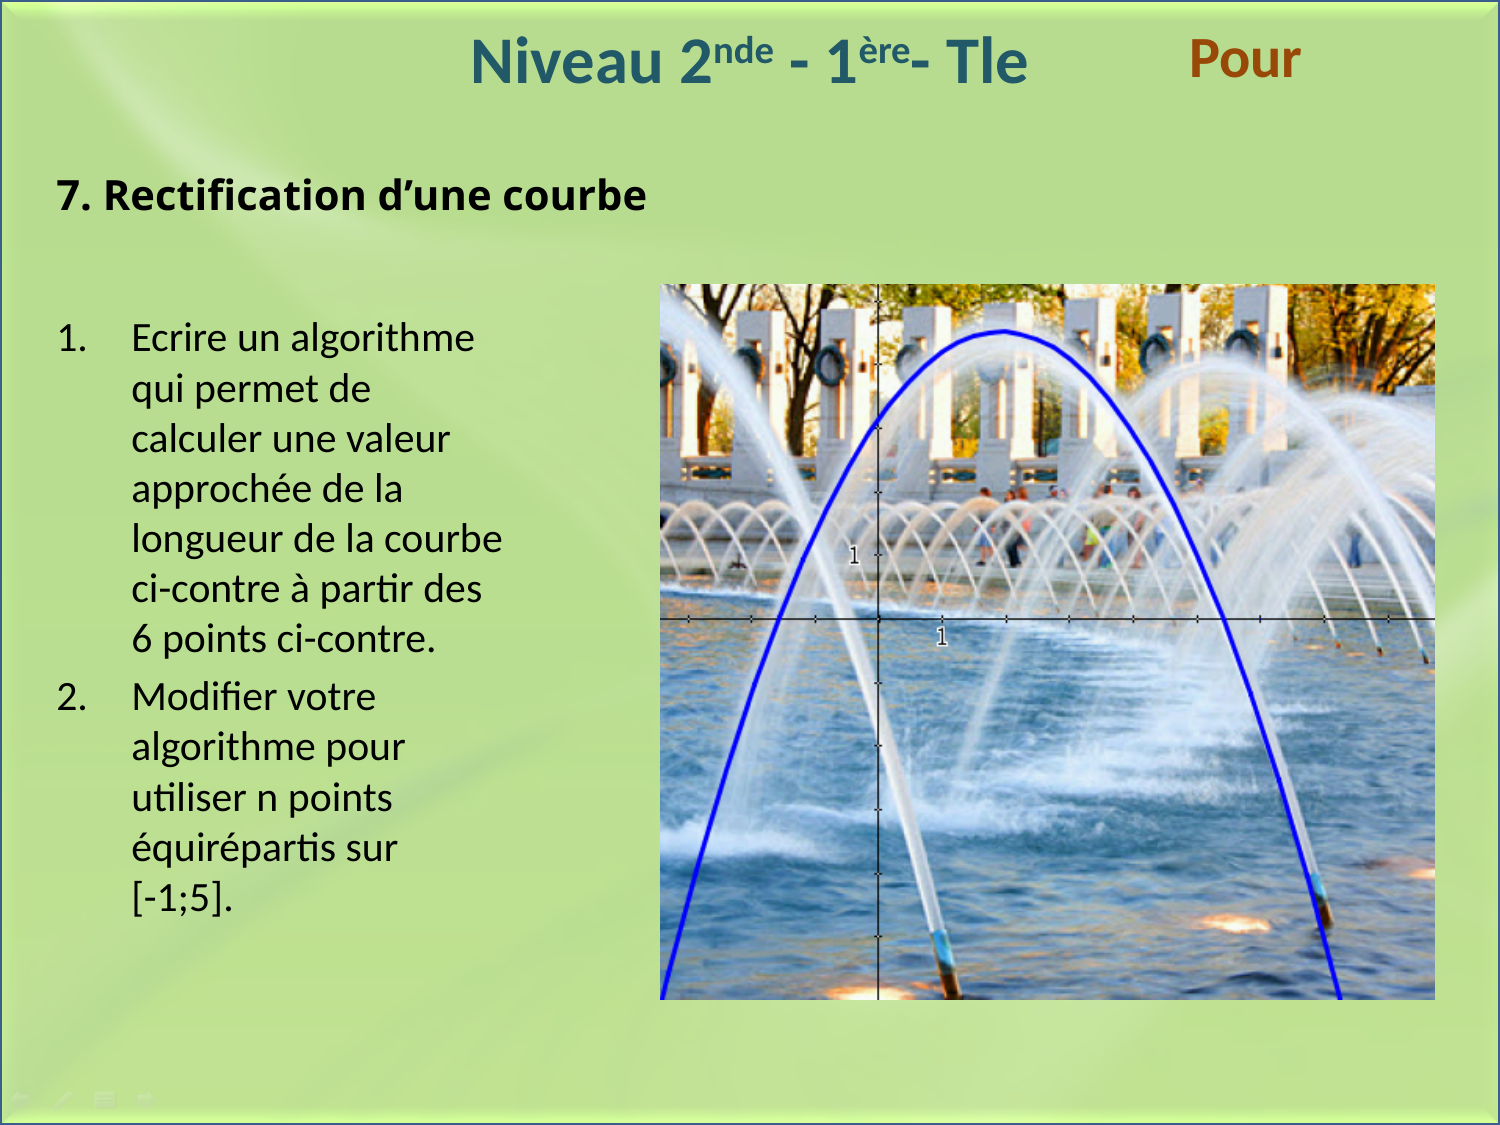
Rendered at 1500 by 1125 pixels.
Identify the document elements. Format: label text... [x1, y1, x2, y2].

title Niveau 2nde - 1ère- Tle [0, 0, 1500, 114]
text_box [0, 114, 1500, 1125]
subtitle 7. Rectification d’une courbe [41, 160, 1365, 244]
text_box Ecrire un algorithme qui permet de calculer une valeur approchée de la longueur de la courbe ci-contre à partir des 6 points ci-contre. Modifier votre algorithme pour utiliser n points équirépartis sur [-1;5]. [41, 302, 525, 982]
picture [660, 284, 1435, 1001]
text_box Pour [1045, 11, 1447, 114]
